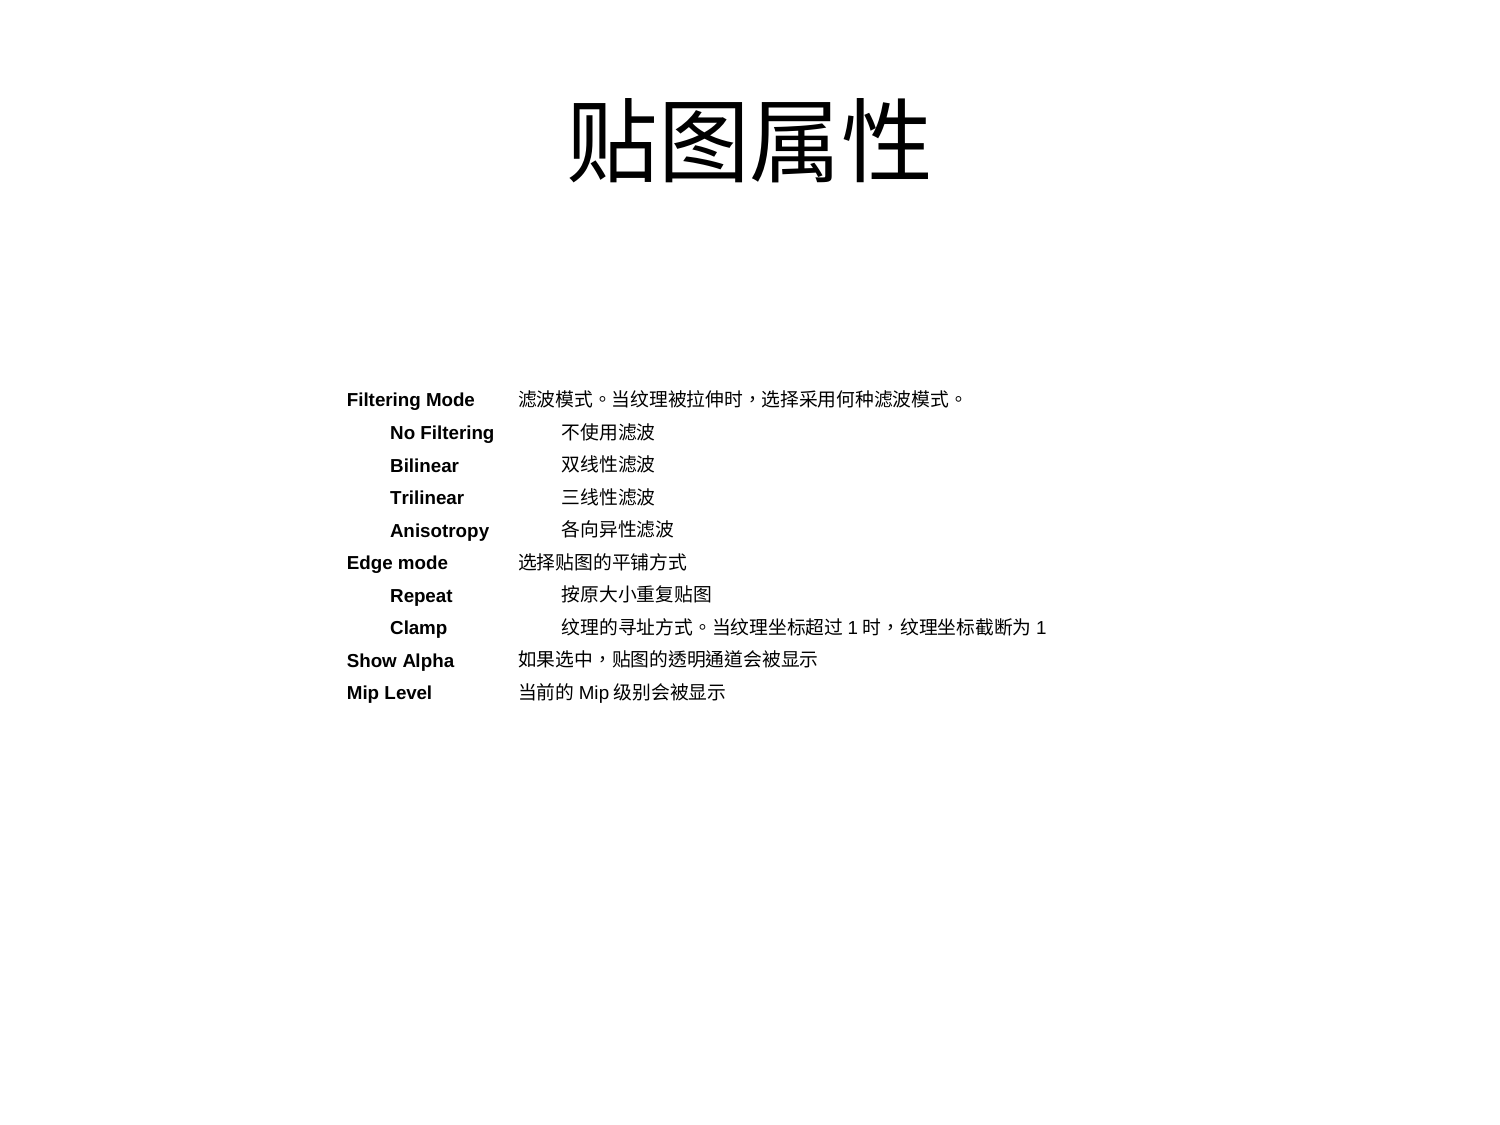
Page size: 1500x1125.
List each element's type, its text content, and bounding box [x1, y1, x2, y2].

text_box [315, 383, 1185, 742]
title 贴图属性 [75, 45, 1425, 233]
